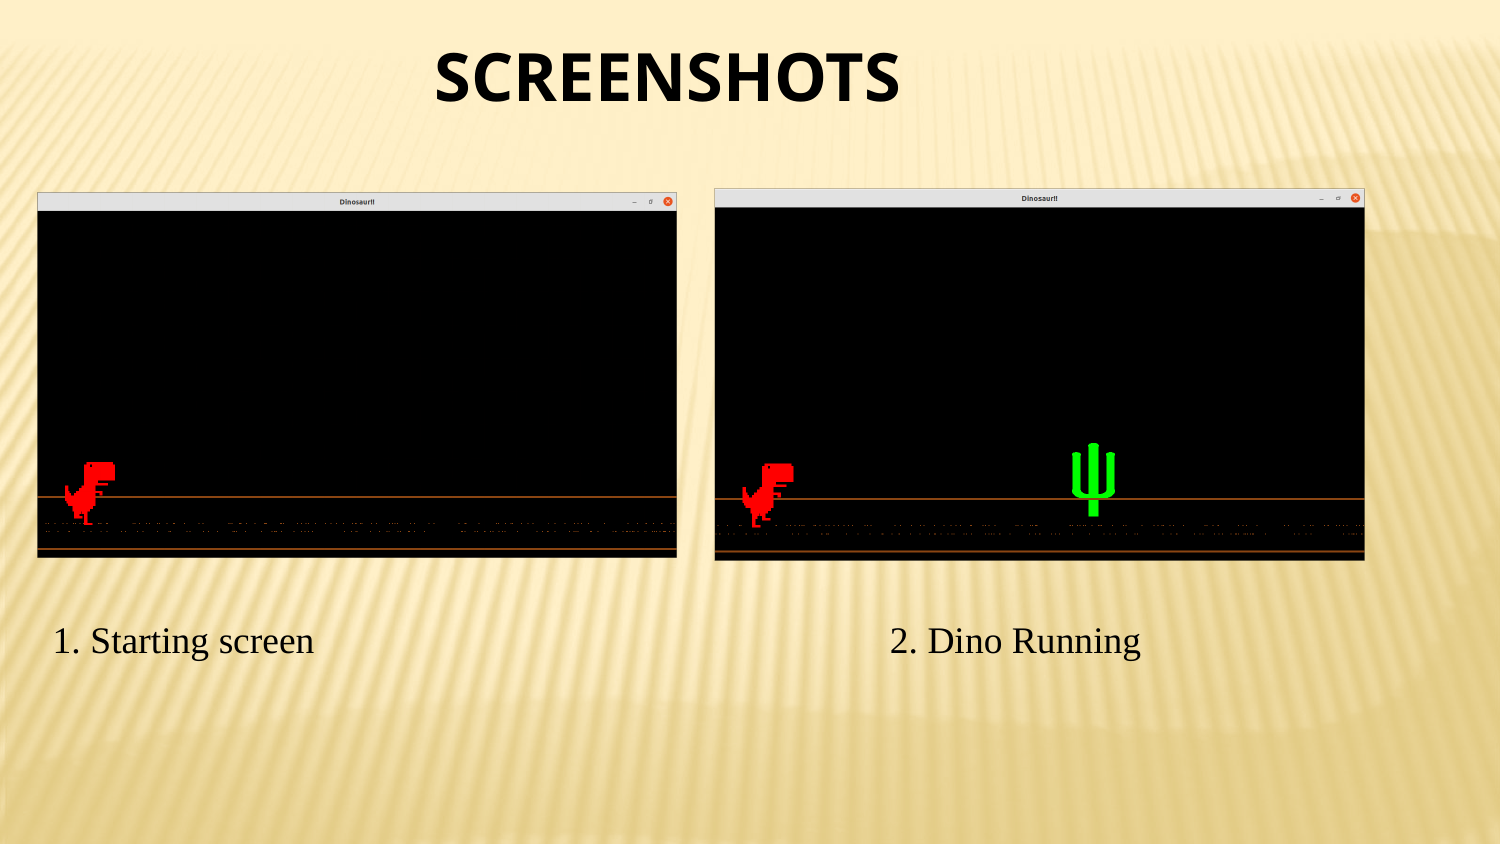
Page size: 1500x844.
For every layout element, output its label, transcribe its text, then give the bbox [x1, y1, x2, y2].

text_box SCREENSHOTS [419, 27, 917, 123]
picture [713, 188, 1365, 561]
text_box 1. Starting screen 2. Dino Running [37, 608, 1328, 669]
picture [37, 191, 677, 558]
